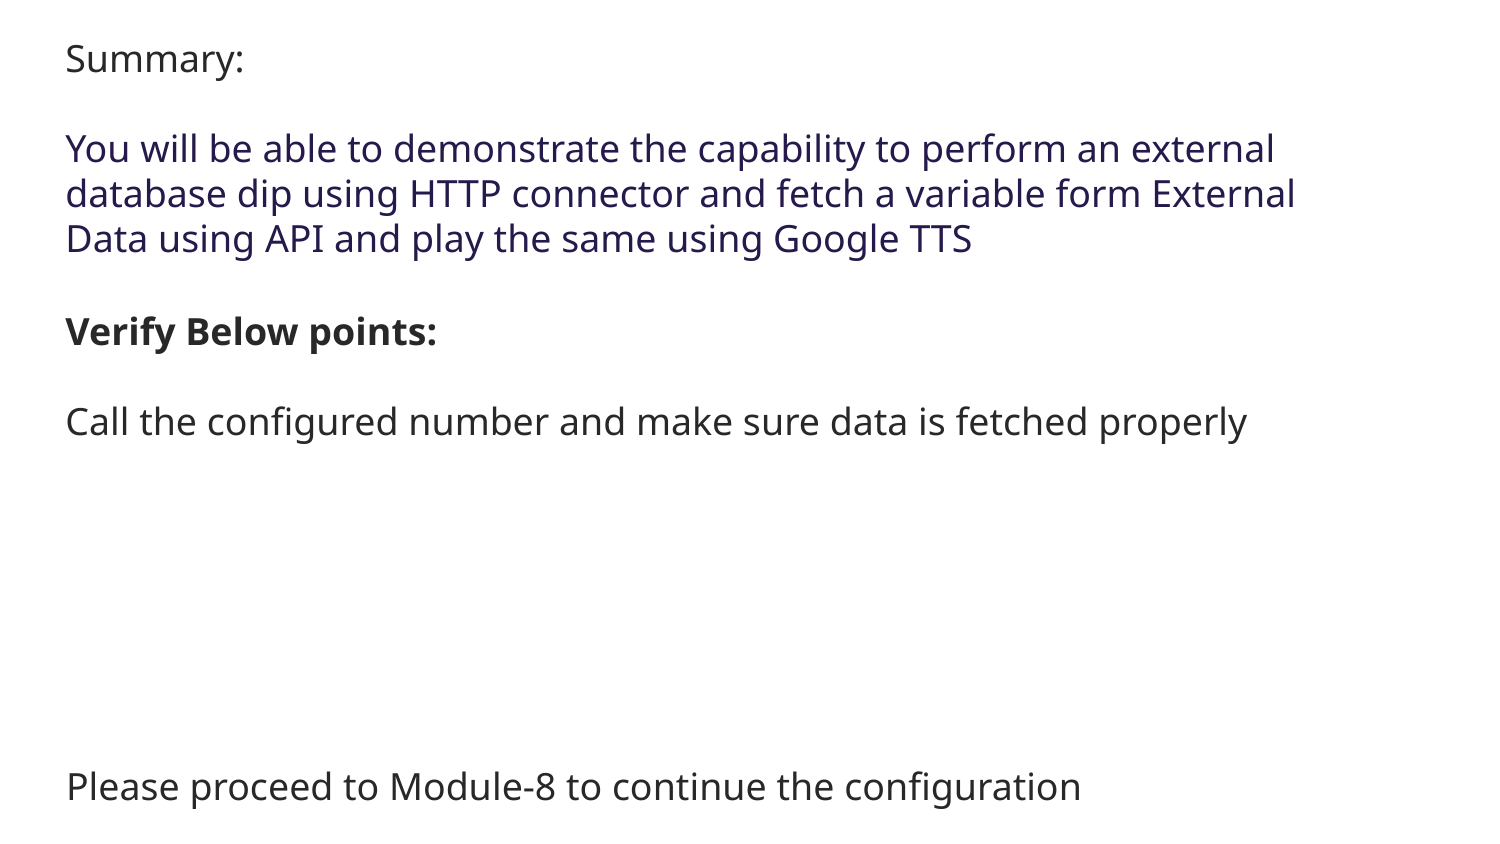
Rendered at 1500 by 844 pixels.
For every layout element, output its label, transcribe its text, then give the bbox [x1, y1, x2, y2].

text_box Verify Below points: Call the configured number and make sure data is fetched properly [50, 300, 1400, 541]
text_box Please proceed to Module-8 to continue the configuration [51, 755, 1098, 816]
text_box Summary: You will be able to demonstrate the capability to perform an external database dip using HTTP connector and fetch a variable form External Data using API and play the same using Google TTS [50, 27, 1400, 268]
